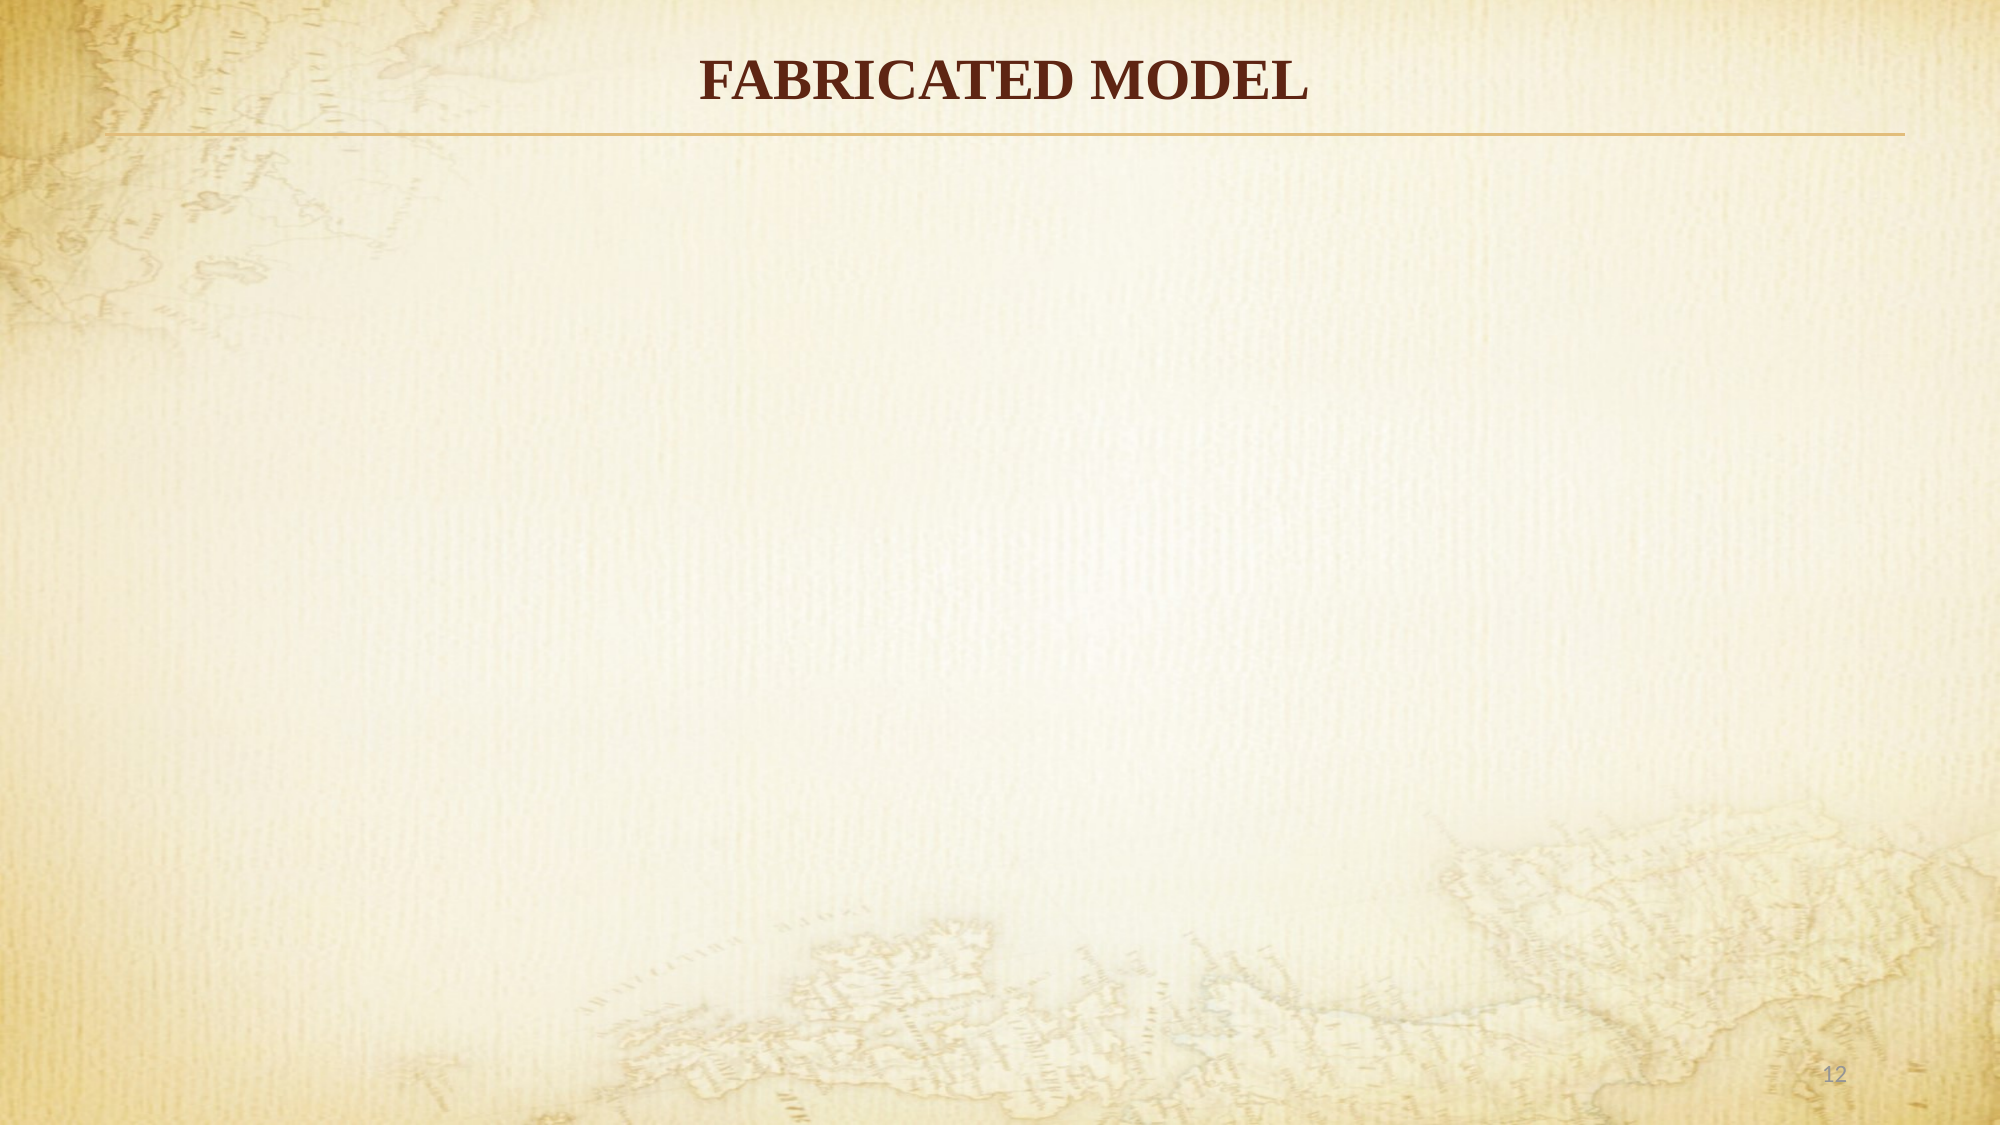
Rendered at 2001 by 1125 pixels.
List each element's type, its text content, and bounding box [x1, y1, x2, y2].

picture [0, 0, 2000, 1125]
slide_number 12 [1412, 1042, 1863, 1103]
title FABRICATED MODEL [104, 30, 1906, 132]
